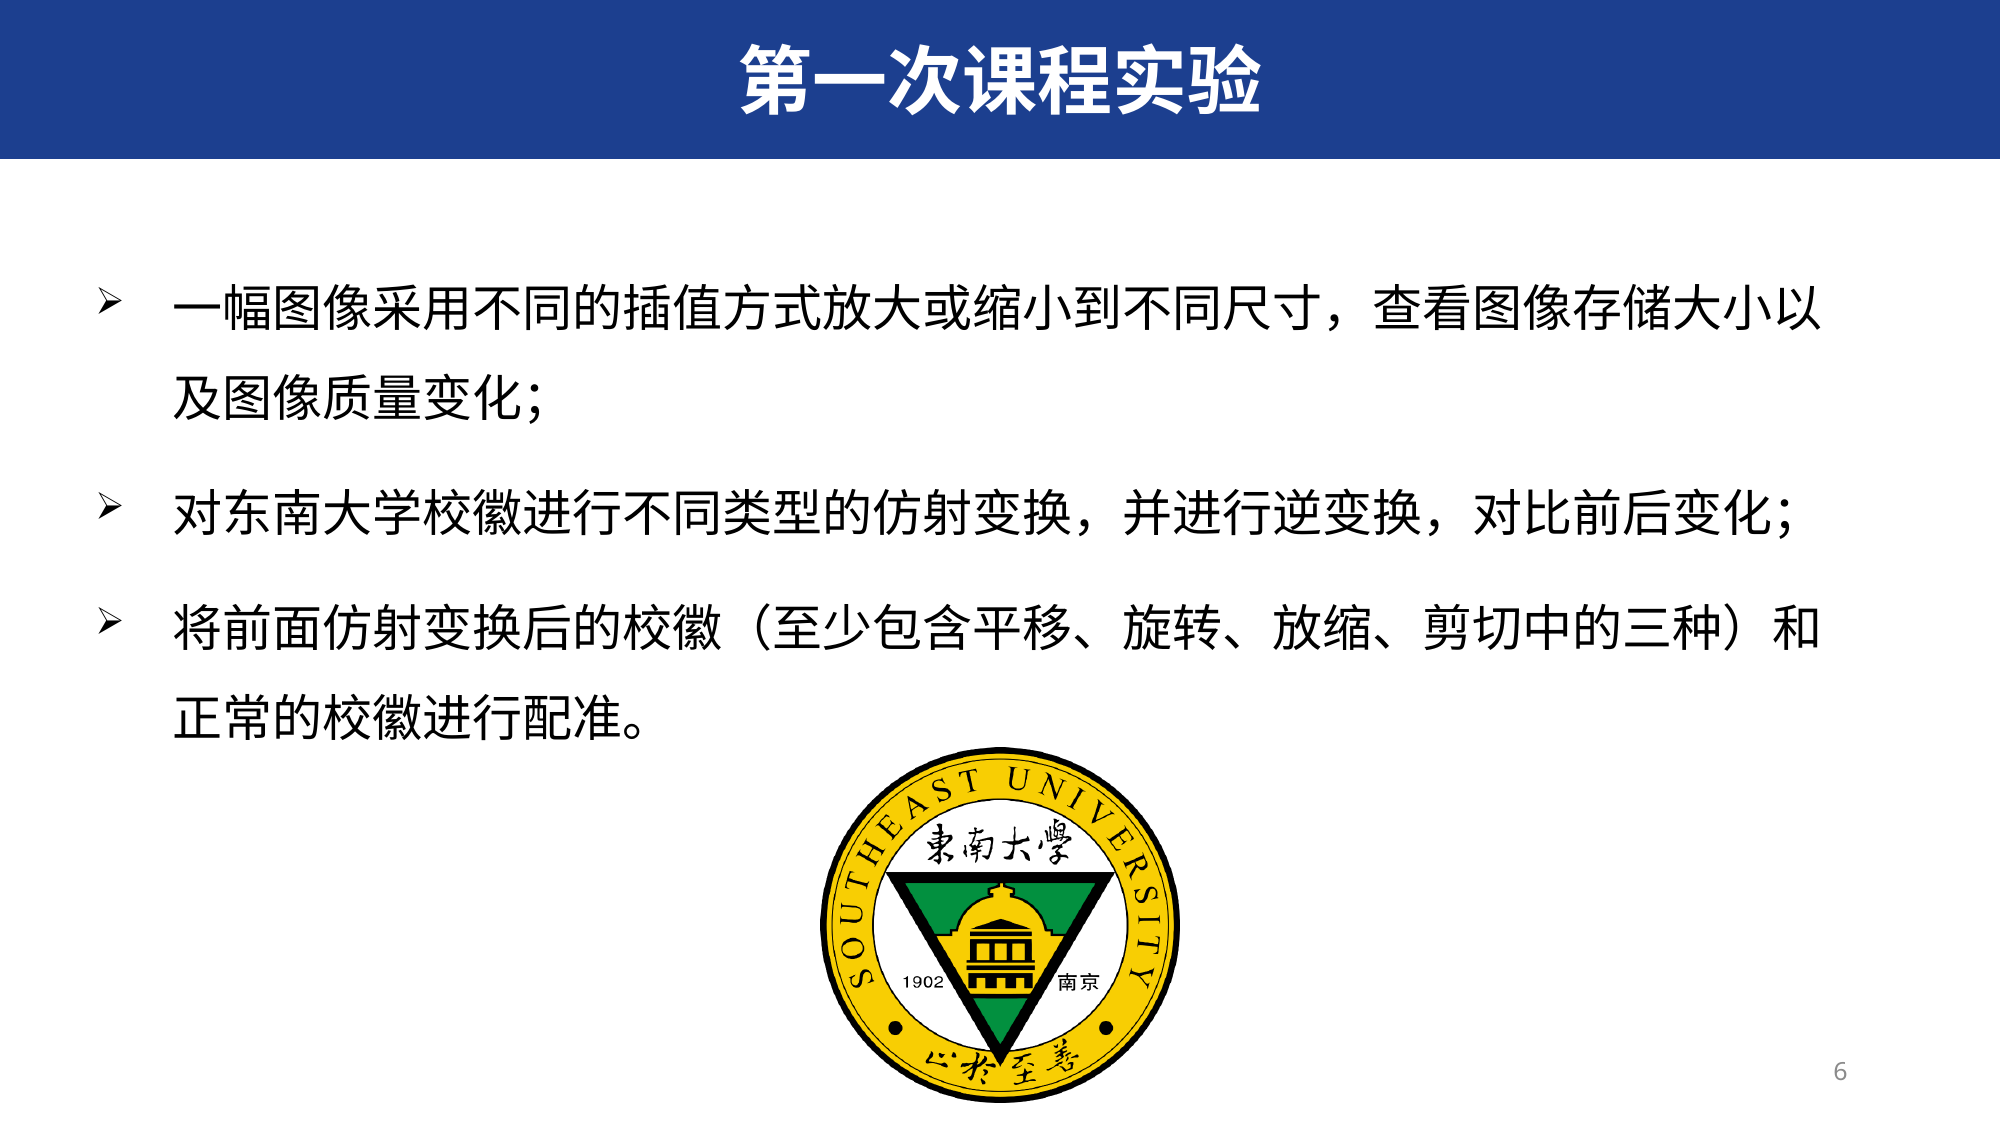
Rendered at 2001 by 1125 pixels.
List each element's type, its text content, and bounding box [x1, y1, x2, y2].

text_box 第一次课程实验 [0, 0, 2000, 159]
slide_number 6 [1412, 1042, 1863, 1103]
picture [820, 747, 1180, 1103]
text_box 一幅图像采用不同的插值方式放大或缩小到不同尺寸，查看图像存储大小以及图像质量变化； 对东南大学校徽进行不同类型的仿射变换，并进行逆变换，对比前后变化； 将前面仿射变换后的校徽（至少包含平移、旋转、放缩、剪切中的三种）和正常的校徽进行配准。 [80, 238, 1884, 754]
